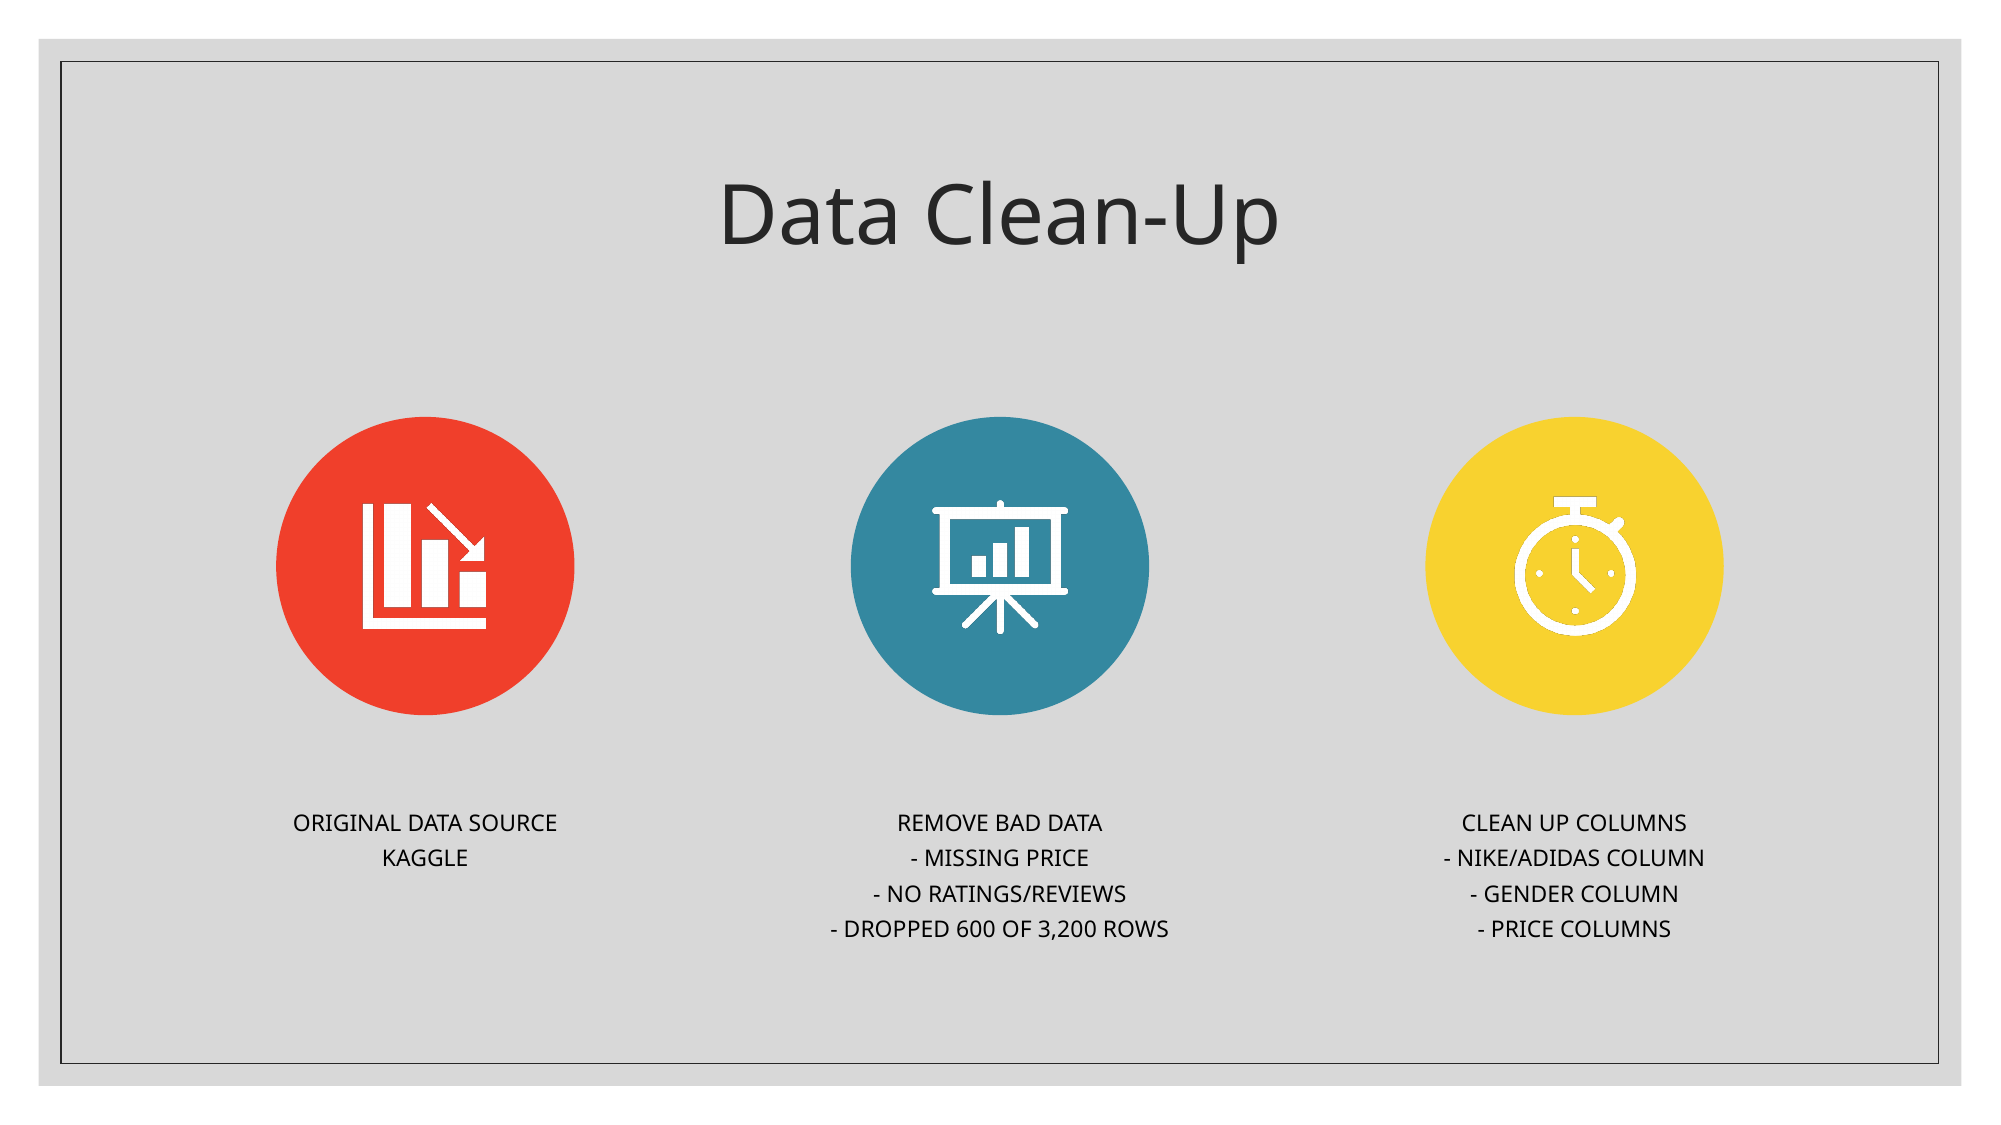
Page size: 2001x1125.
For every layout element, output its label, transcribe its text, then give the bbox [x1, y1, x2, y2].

title Data Clean-Up [174, 105, 1825, 331]
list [174, 378, 1825, 991]
